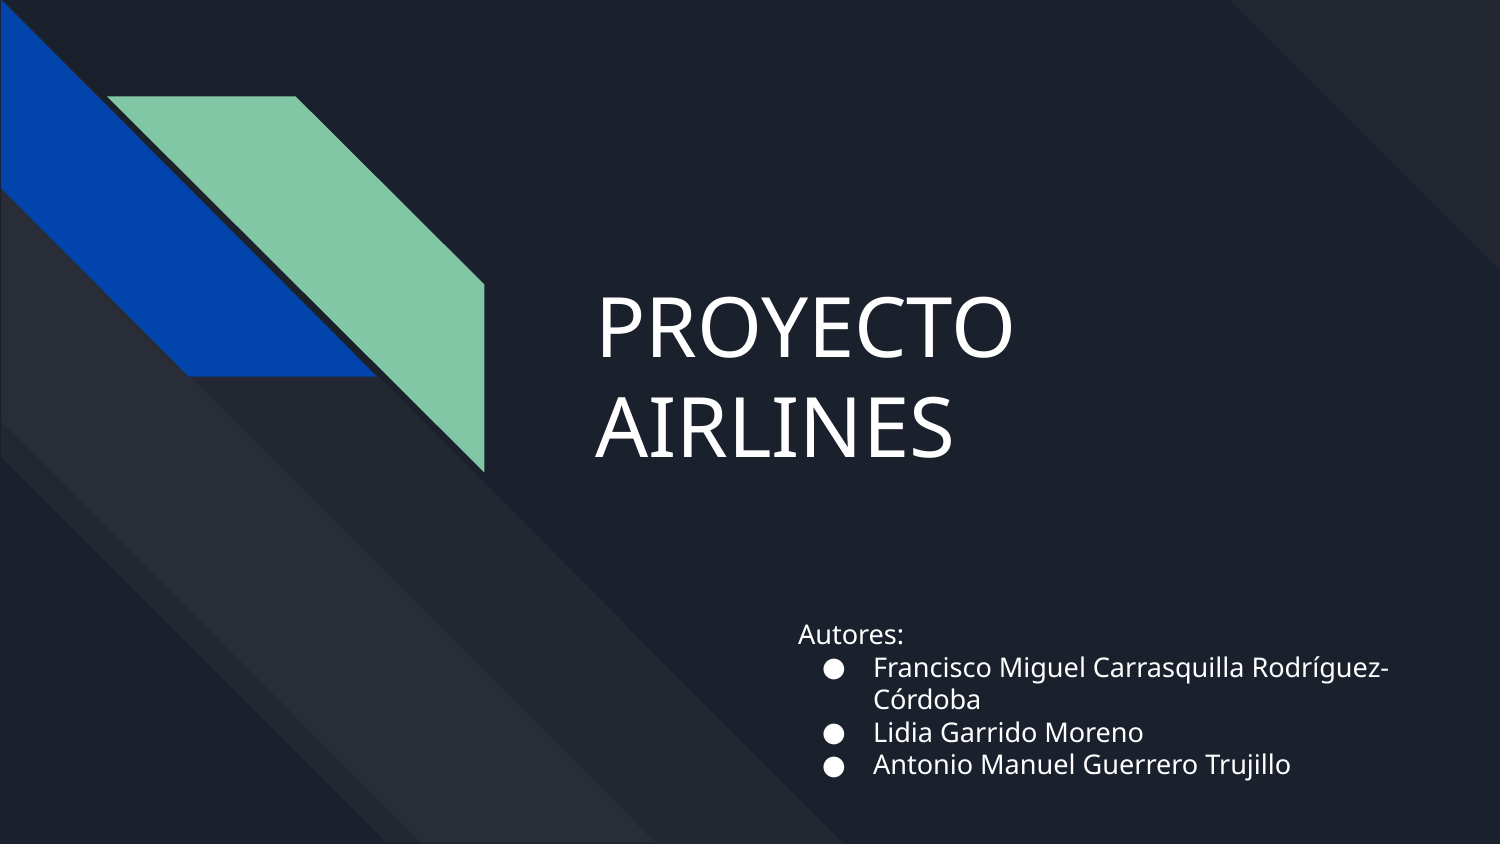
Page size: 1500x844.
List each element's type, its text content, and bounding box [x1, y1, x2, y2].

title PROYECTO AIRLINES [580, 258, 1404, 518]
subtitle Autores: Francisco Miguel Carrasquilla Rodríguez-Córdoba Lidia Garrido Moreno Antonio Manuel Guerrero Trujillo [783, 602, 1494, 768]
